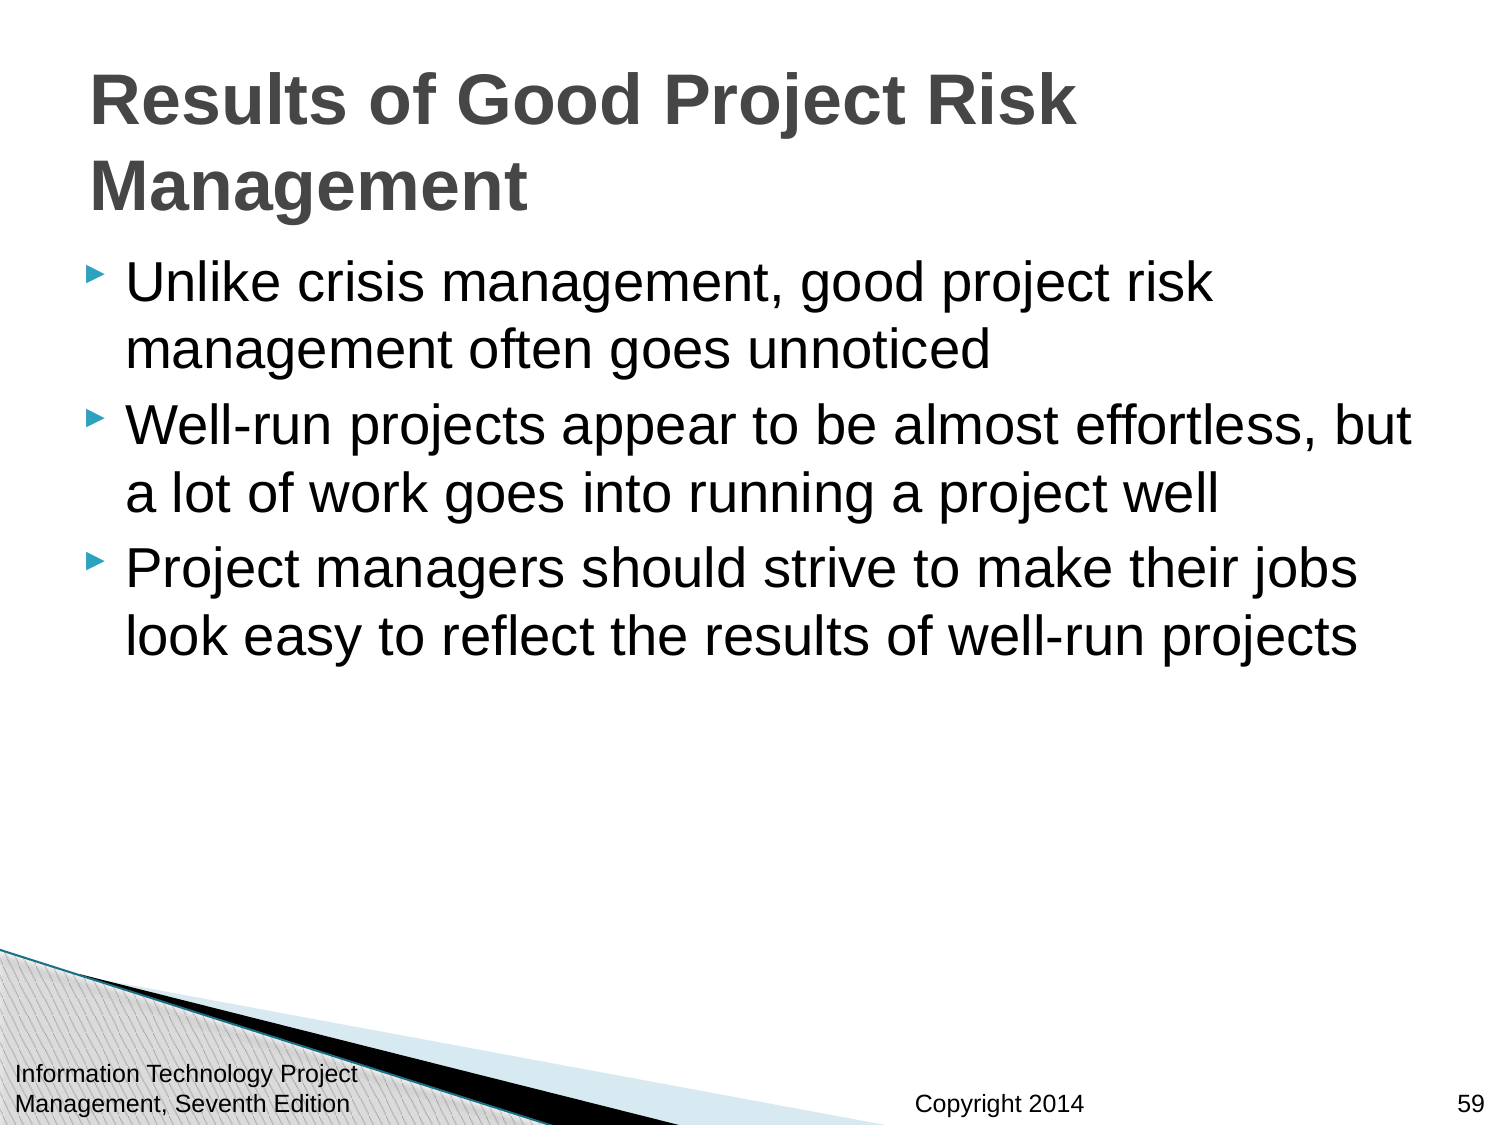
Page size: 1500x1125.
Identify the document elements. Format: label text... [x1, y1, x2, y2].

footer Information Technology Project Management, Seventh Edition [0, 1065, 425, 1125]
list Unlike crisis management, good project risk management often goes unnoticed Well-run projects appear to be almost effortless, but a lot of work goes into running a project well Project managers should strive to make their jobs look easy to reflect the results of well-run projects [49, 237, 1438, 1013]
title Results of Good Project Risk Management [75, 45, 1425, 233]
slide_number 59 [1408, 1065, 1500, 1125]
